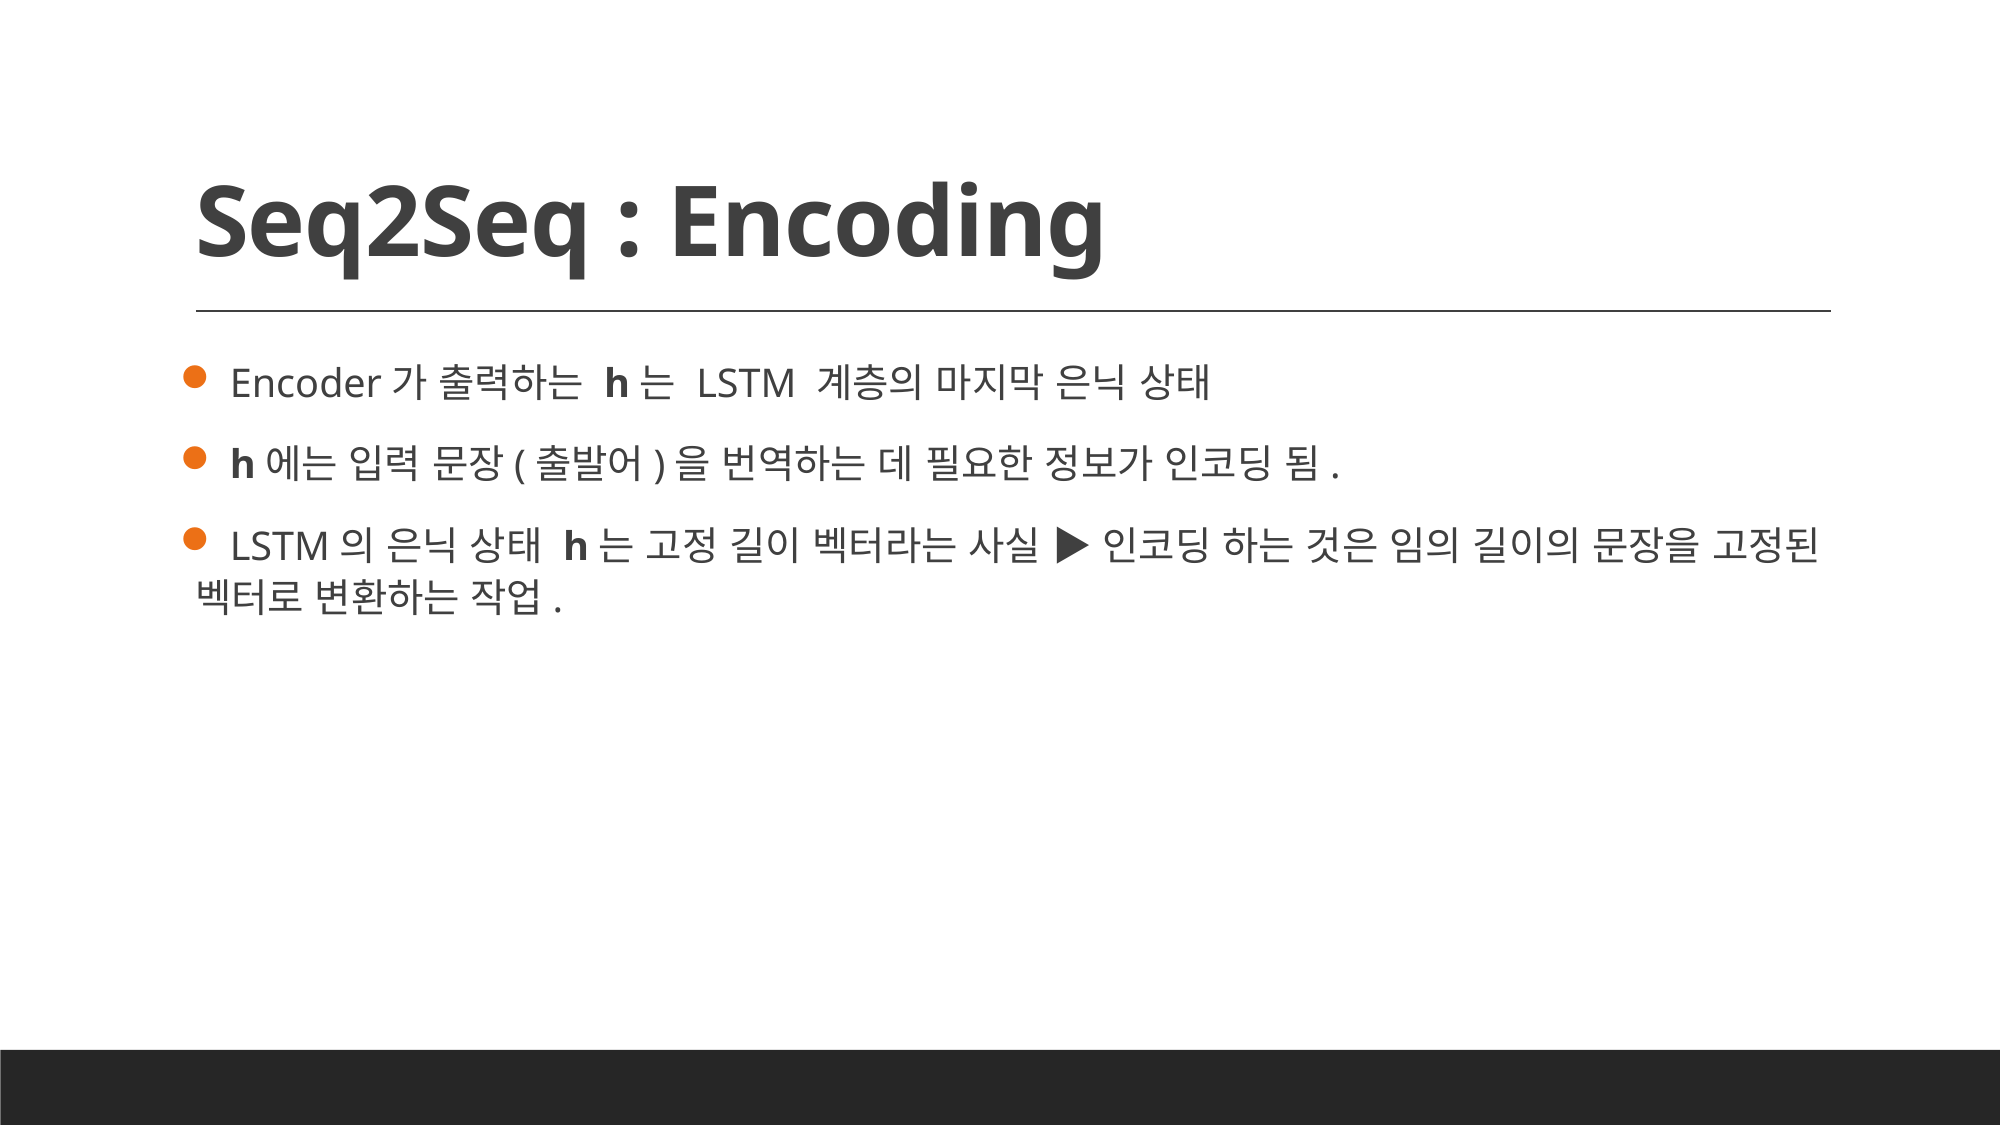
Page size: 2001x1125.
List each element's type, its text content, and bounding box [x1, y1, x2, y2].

title Seq2Seq : Encoding [180, 47, 1830, 285]
list Encoder가 출력하는 h는 LSTM 계층의 마지막 은닉 상태 h에는 입력 문장(출발어)을 번역하는 데 필요한 정보가 인코딩 됨. LSTM의 은닉 상태 h는 고정 길이 벡터라는 사실 ▶ 인코딩 하는 것은 임의 길이의 문장을 고정된 벡터로 변환하는 작업. [180, 345, 1830, 963]
